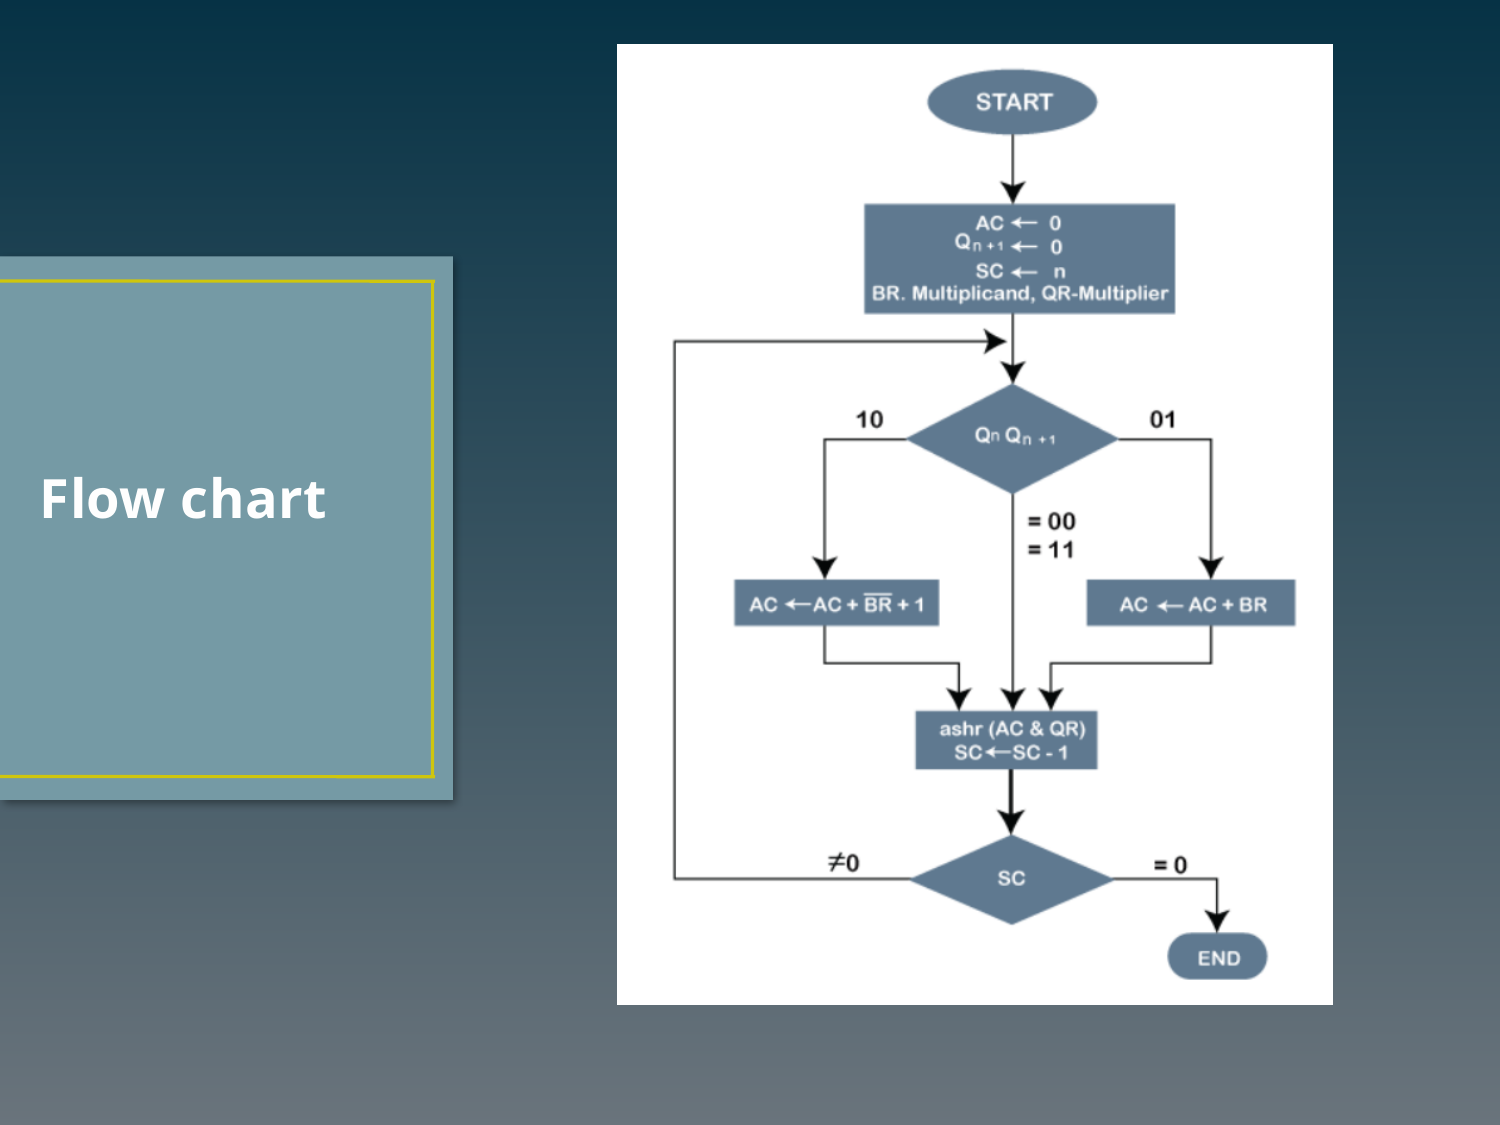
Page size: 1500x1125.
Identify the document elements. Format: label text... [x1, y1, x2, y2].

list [617, 44, 1333, 1006]
title Flow chart [24, 311, 415, 537]
